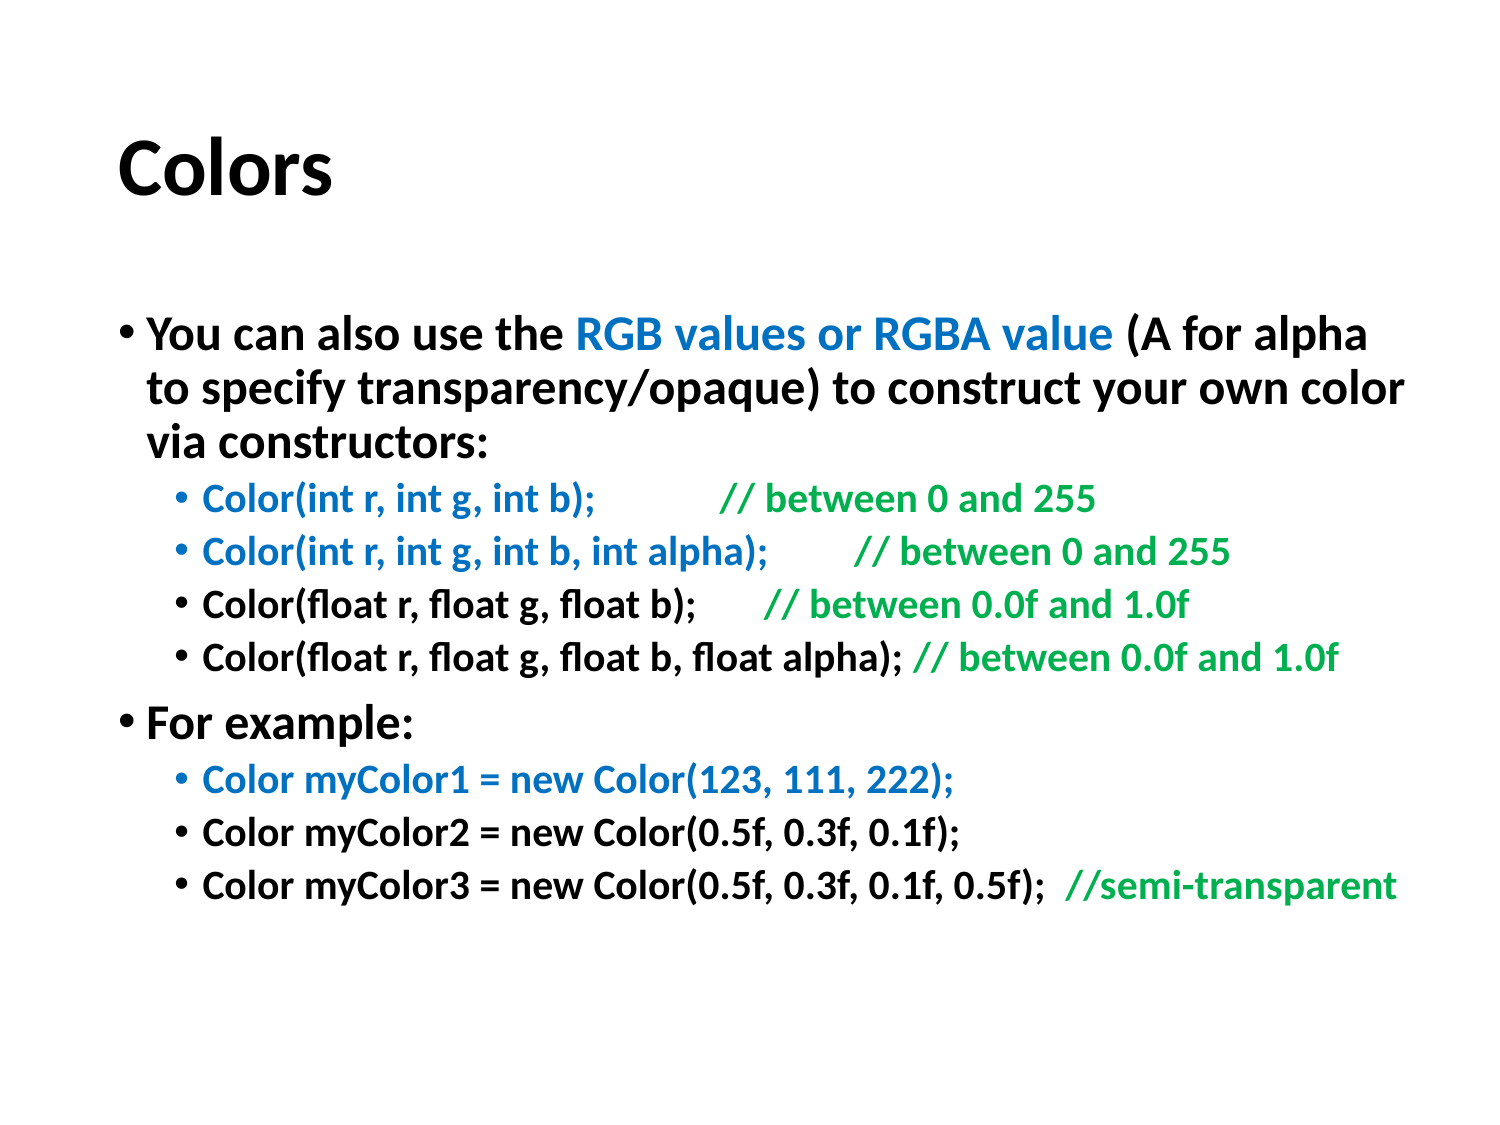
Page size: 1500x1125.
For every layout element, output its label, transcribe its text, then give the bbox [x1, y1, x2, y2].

title Colors [103, 59, 1397, 278]
list You can also use the RGB values or RGBA value (A for alpha to specify transparency/opaque) to construct your own color via constructors: Color(int r, int g, int b); // between 0 and 255 Color(int r, int g, int b, int alpha); // between 0 and 255 Color(float r, float g, float b); // between 0.0f and 1.0f Color(float r, float g, float b, float alpha); // between 0.0f and 1.0f For example: Color myColor1 = new Color(123, 111, 222); Color myColor2 = new Color(0.5f, 0.3f, 0.1f); Color myColor3 = new Color(0.5f, 0.3f, 0.1f, 0.5f); //semi-transparent [103, 299, 1424, 1014]
